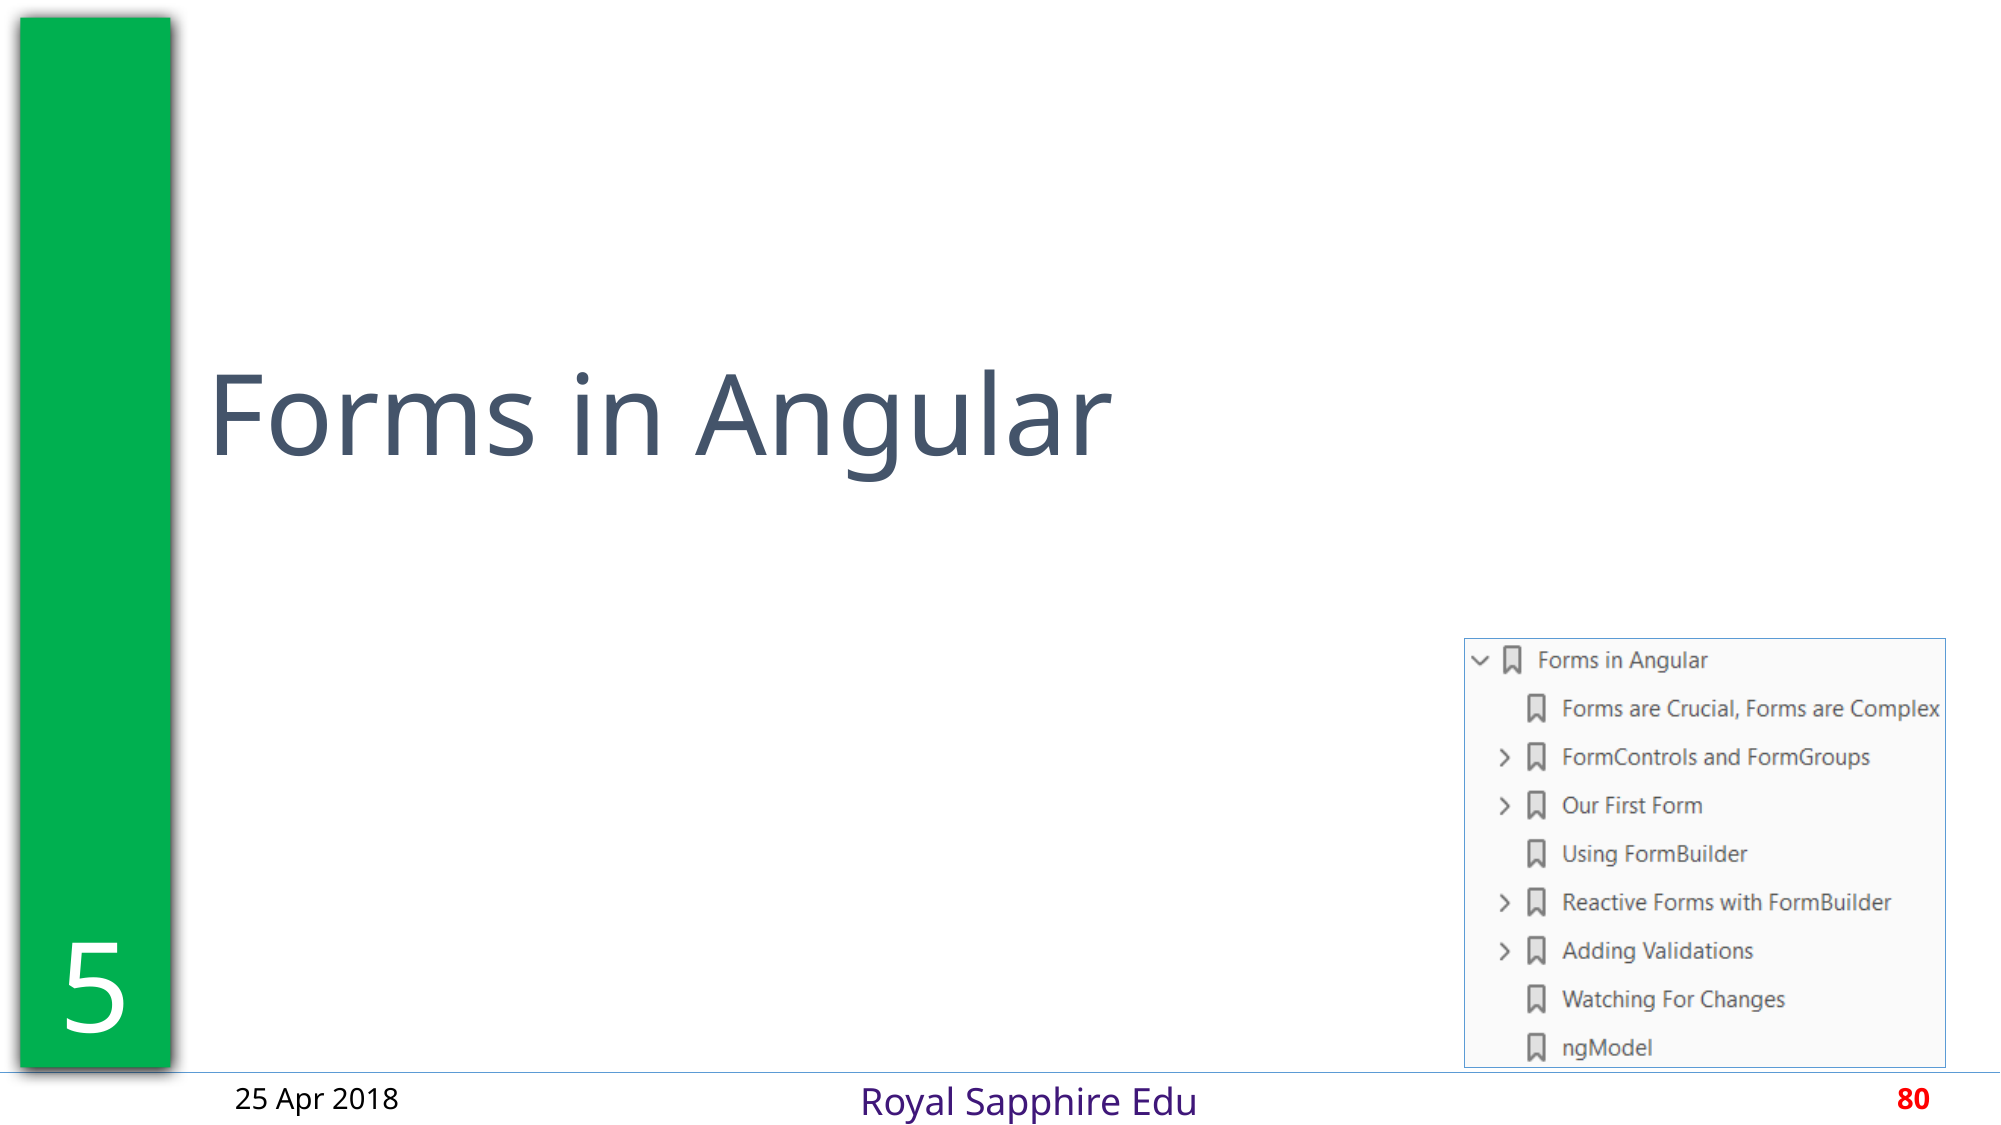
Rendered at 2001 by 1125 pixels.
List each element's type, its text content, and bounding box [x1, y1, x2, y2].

slide_number 80 [1495, 1072, 1946, 1115]
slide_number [220, 1072, 671, 1115]
list 5 [20, 17, 171, 1068]
picture [1464, 638, 1946, 1068]
list Forms in Angular [192, 340, 1946, 488]
